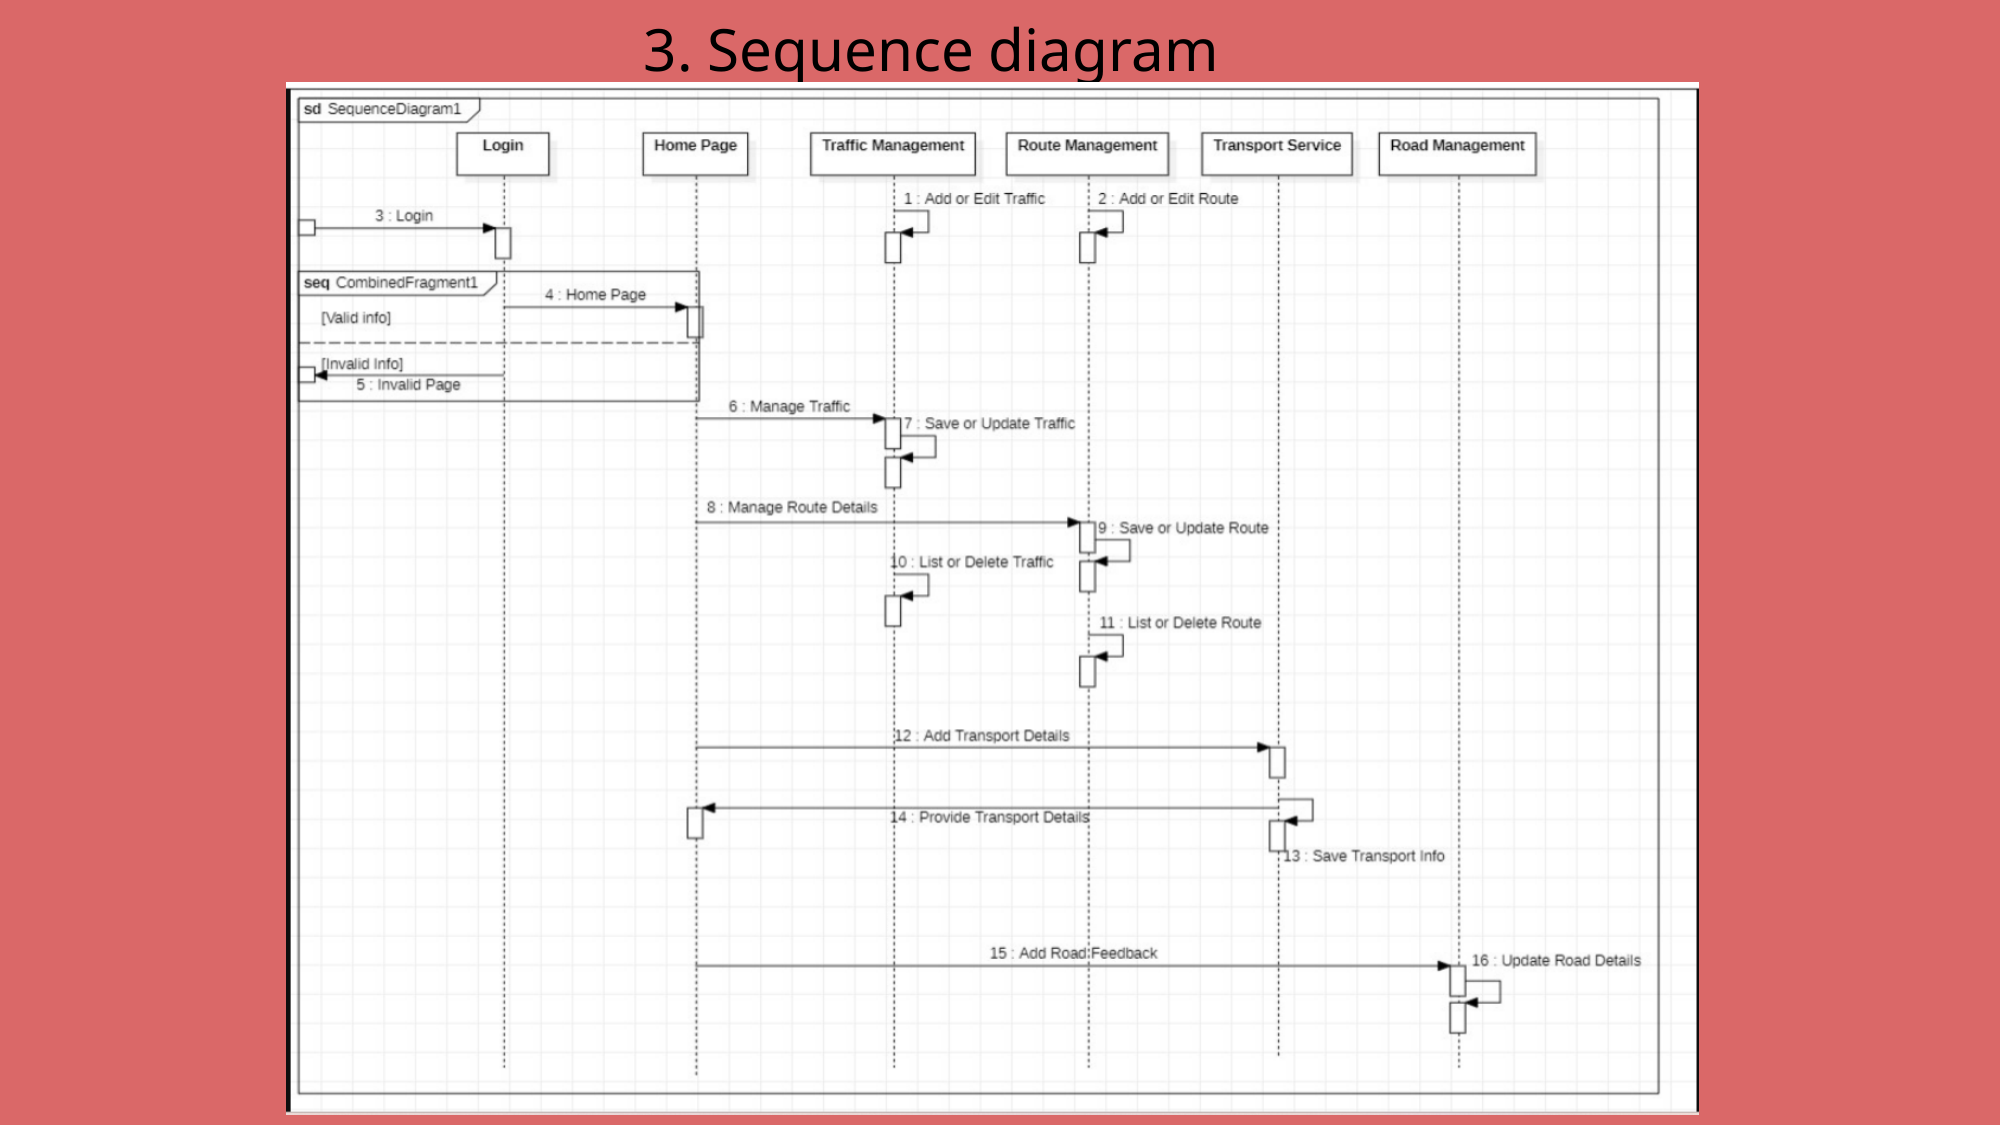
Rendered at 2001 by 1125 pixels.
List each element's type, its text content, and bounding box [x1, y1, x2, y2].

title 3. Sequence diagram [604, 0, 1258, 82]
picture [286, 82, 1699, 1115]
